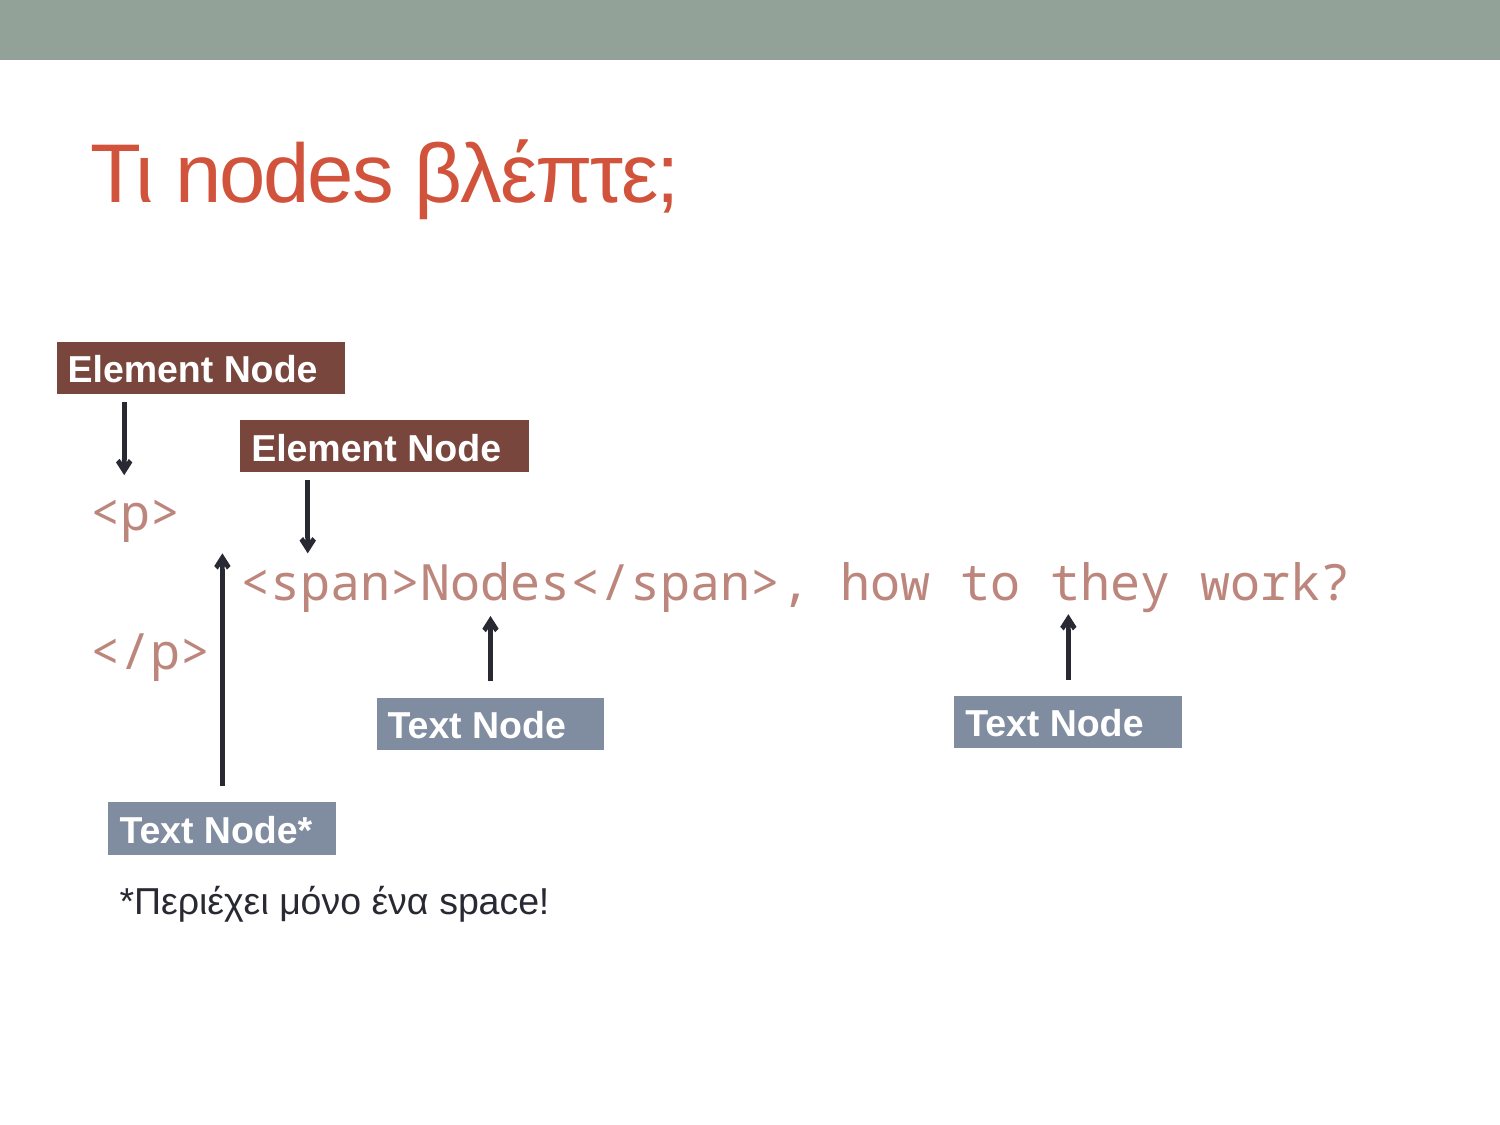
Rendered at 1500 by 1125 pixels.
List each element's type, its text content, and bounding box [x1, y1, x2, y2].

text_box *Περιέχει μόνο ένα space! [104, 869, 609, 930]
text_box Text Node* [101, 795, 344, 862]
text_box Text Node [369, 690, 612, 757]
text_box Element Node [233, 413, 536, 479]
list <p> <span>Nodes</span>, how to they work? </p> [75, 262, 1425, 1063]
text_box Element Node [49, 334, 352, 401]
title Τι nodes βλέπτε; [75, 87, 1425, 250]
text_box Text Node [947, 688, 1189, 755]
